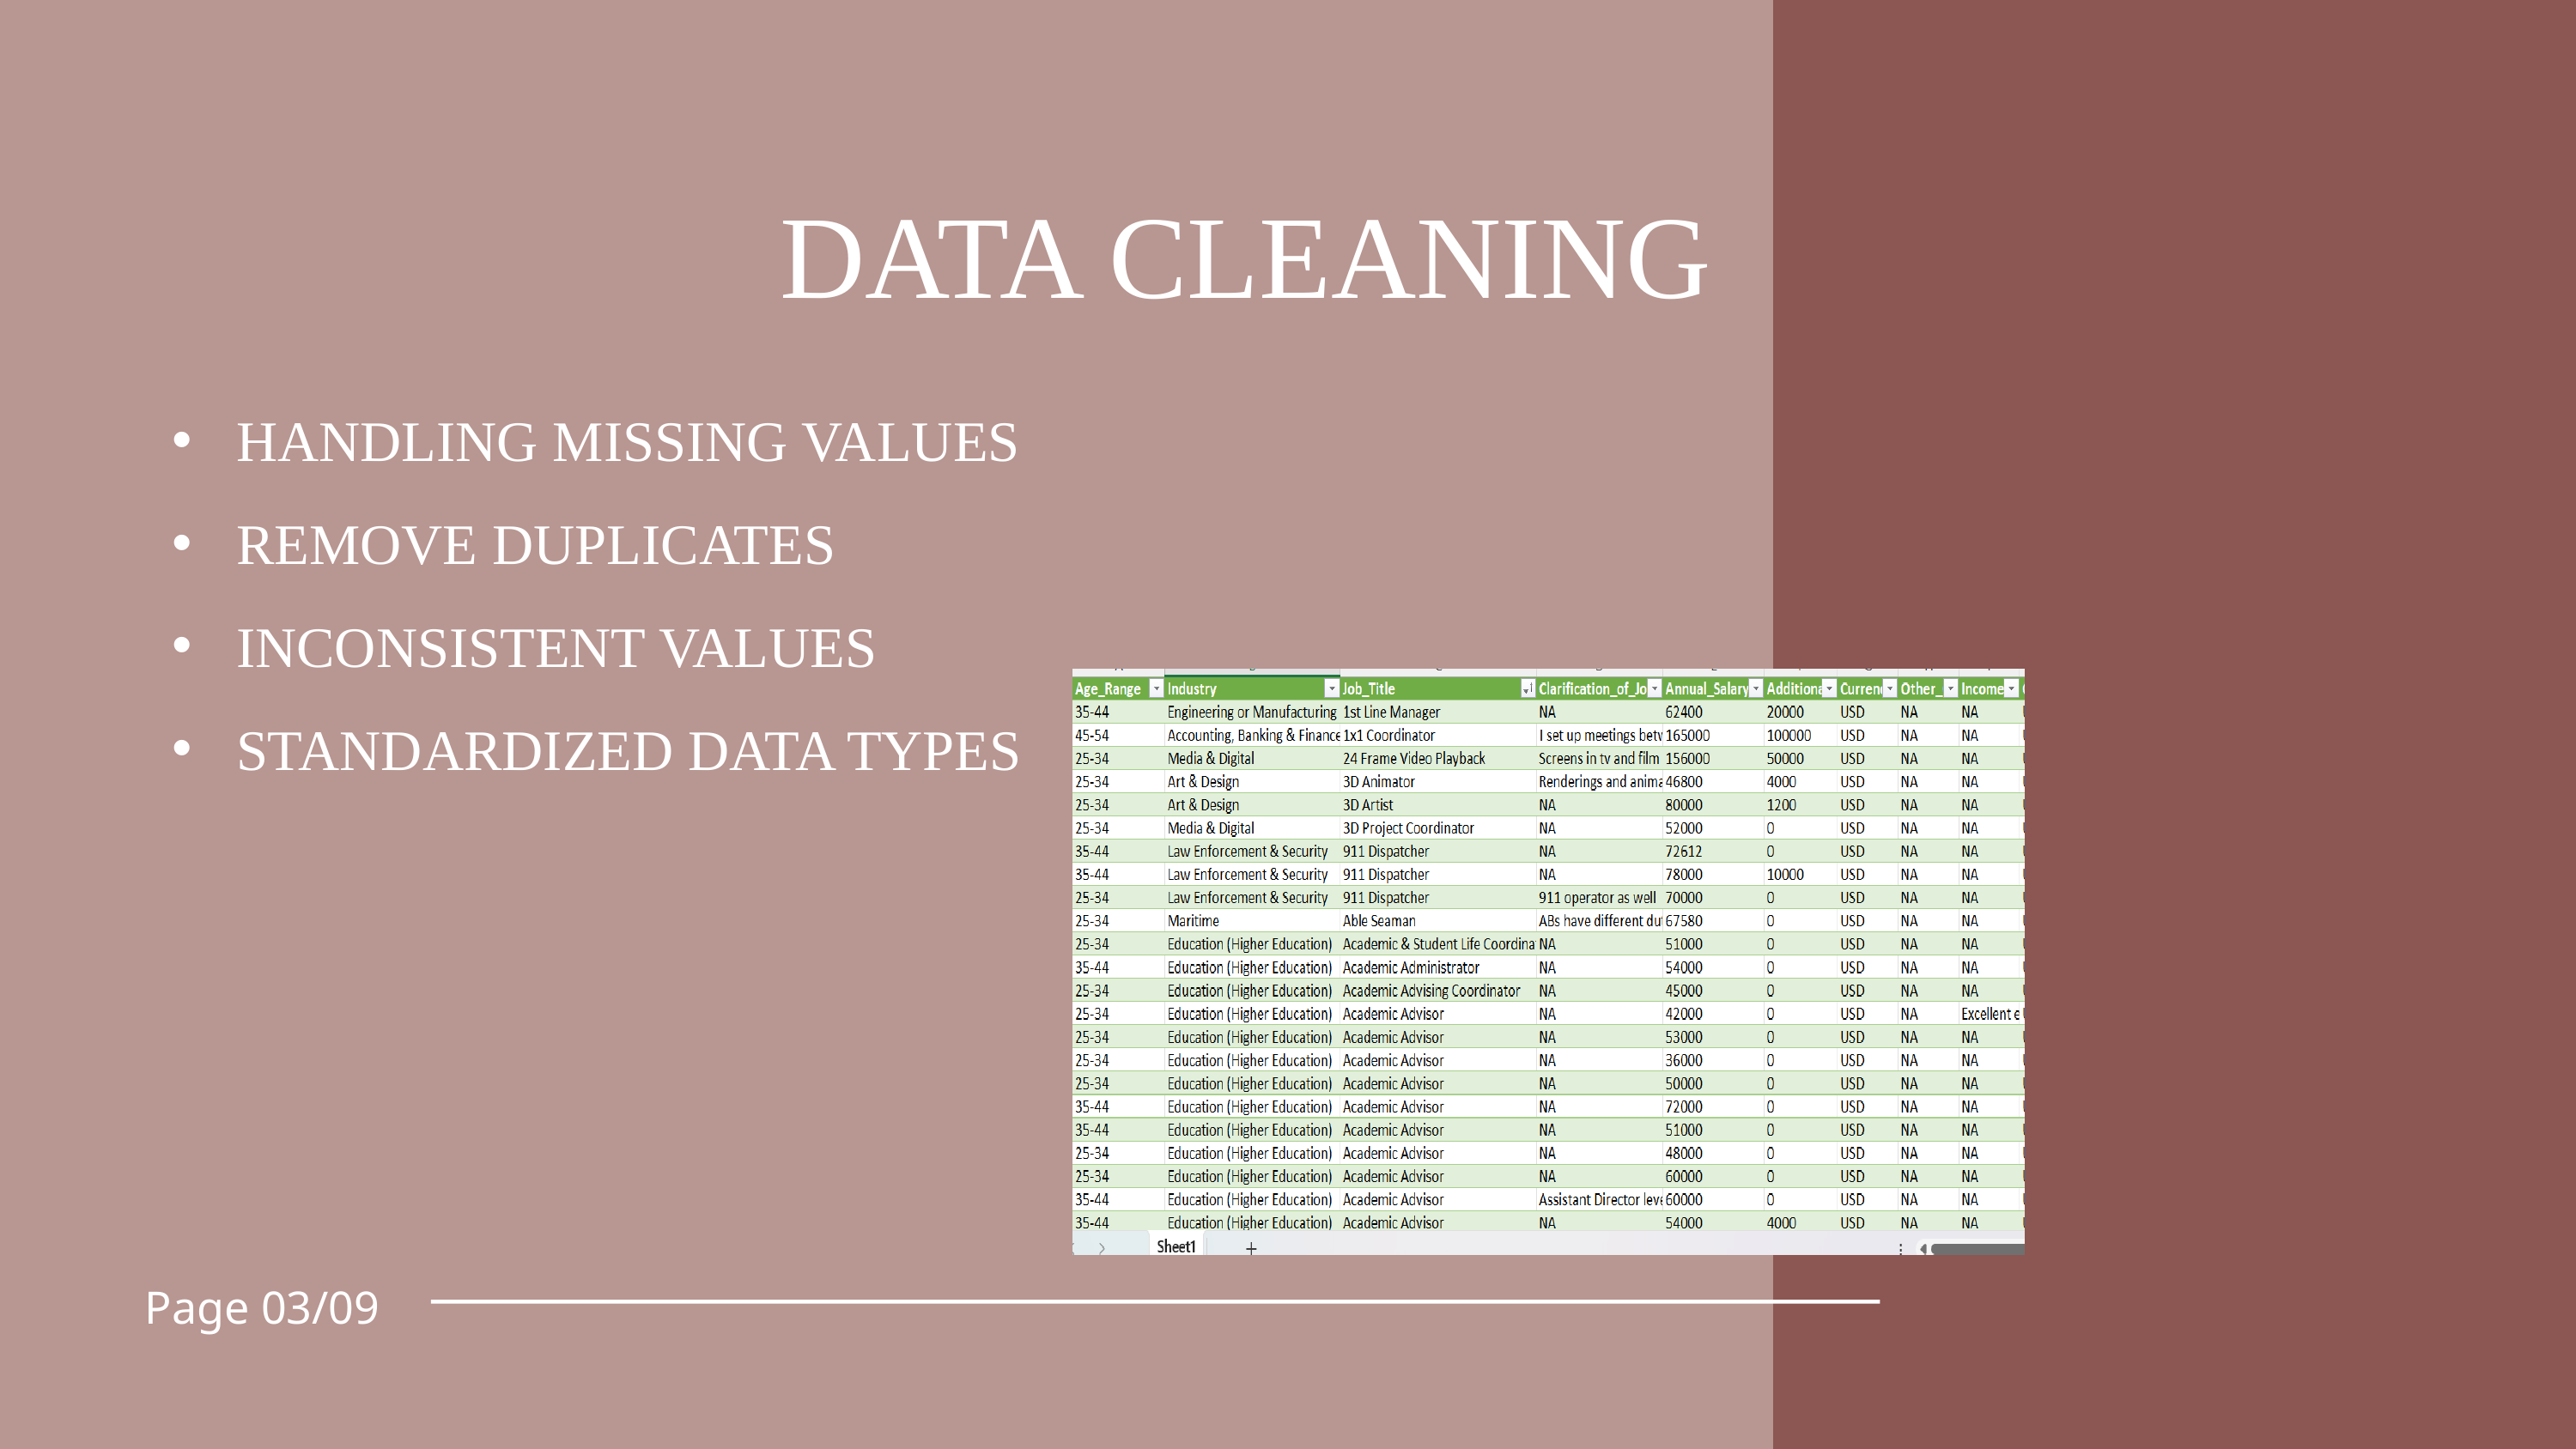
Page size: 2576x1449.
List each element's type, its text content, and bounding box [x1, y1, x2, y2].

text_box Page 03/09 [144, 1270, 456, 1334]
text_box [1772, 0, 2576, 1449]
text_box DATA CLEANING [780, 112, 1768, 323]
text_box HANDLING MISSING VALUES REMOVE DUPLICATES INCONSISTENT VALUES STANDARDIZED DATA TYPES [171, 369, 1768, 782]
picture [1072, 669, 2025, 1255]
